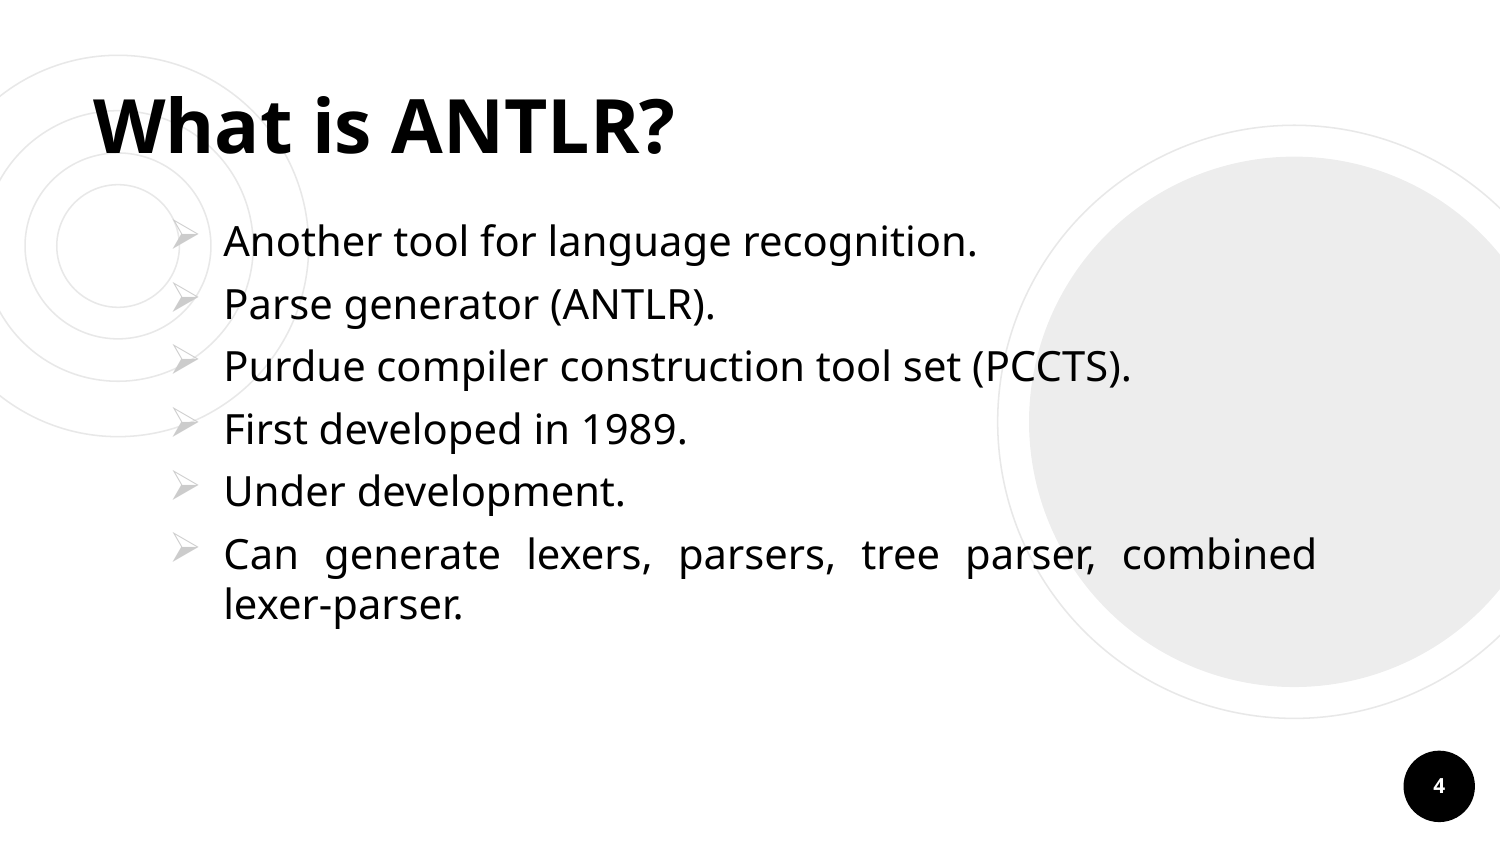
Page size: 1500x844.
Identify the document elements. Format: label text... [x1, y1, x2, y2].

slide_number 4 [1403, 750, 1475, 823]
list Another tool for language recognition. Parse generator (ANTLR). Purdue compiler construction tool set (PCCTS). First developed in 1989. Under development. Can generate lexers, parsers, tree parser, combined lexer-parser. [133, 199, 1334, 751]
title What is ANTLR? [78, 71, 1431, 184]
